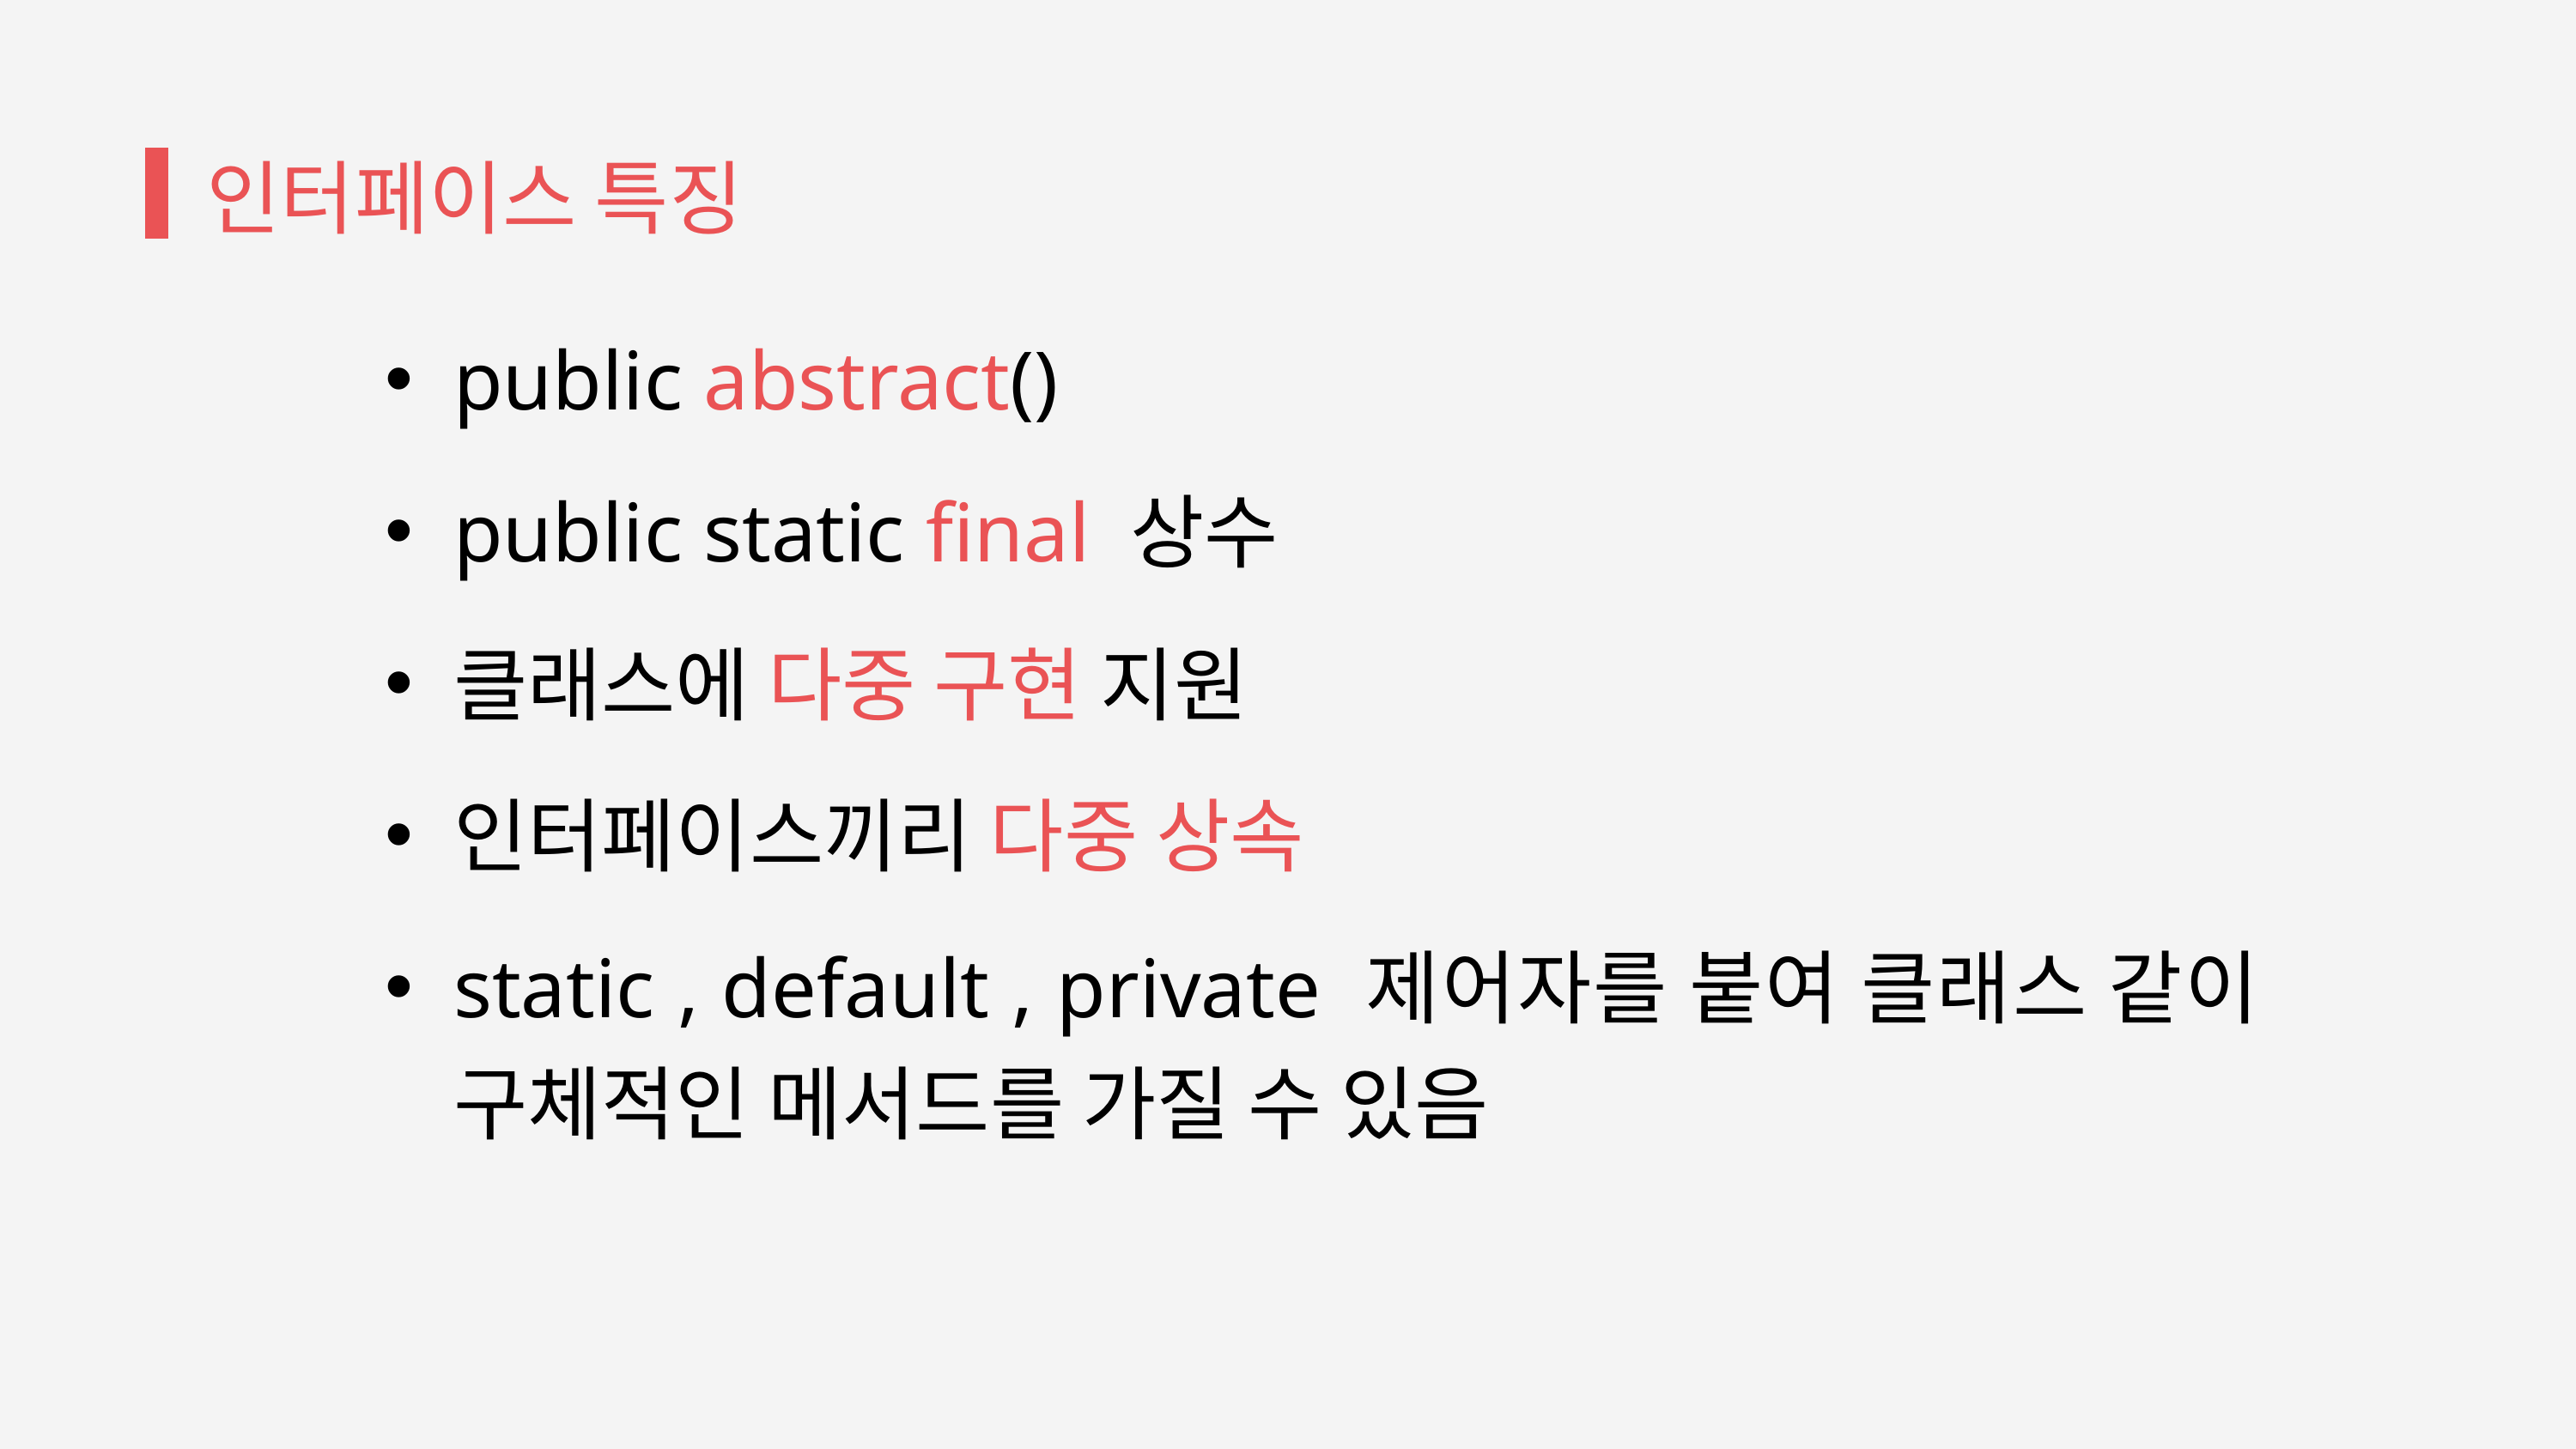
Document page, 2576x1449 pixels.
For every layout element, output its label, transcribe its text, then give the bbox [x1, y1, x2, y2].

text_box 인터페이스끼리 다중 상속 [316, 767, 2260, 882]
text_box public abstract() [316, 311, 2260, 427]
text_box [144, 147, 168, 239]
text_box static , default , private 제어자를 붙여 클래스 같이 구체적인 메서드를 가질 수 있음 [316, 919, 2260, 1149]
text_box public static final 상수 [316, 463, 2260, 579]
text_box 클래스에 다중 구현 지원 [316, 615, 2260, 731]
text_box 인터페이스 특징 [206, 139, 1321, 245]
